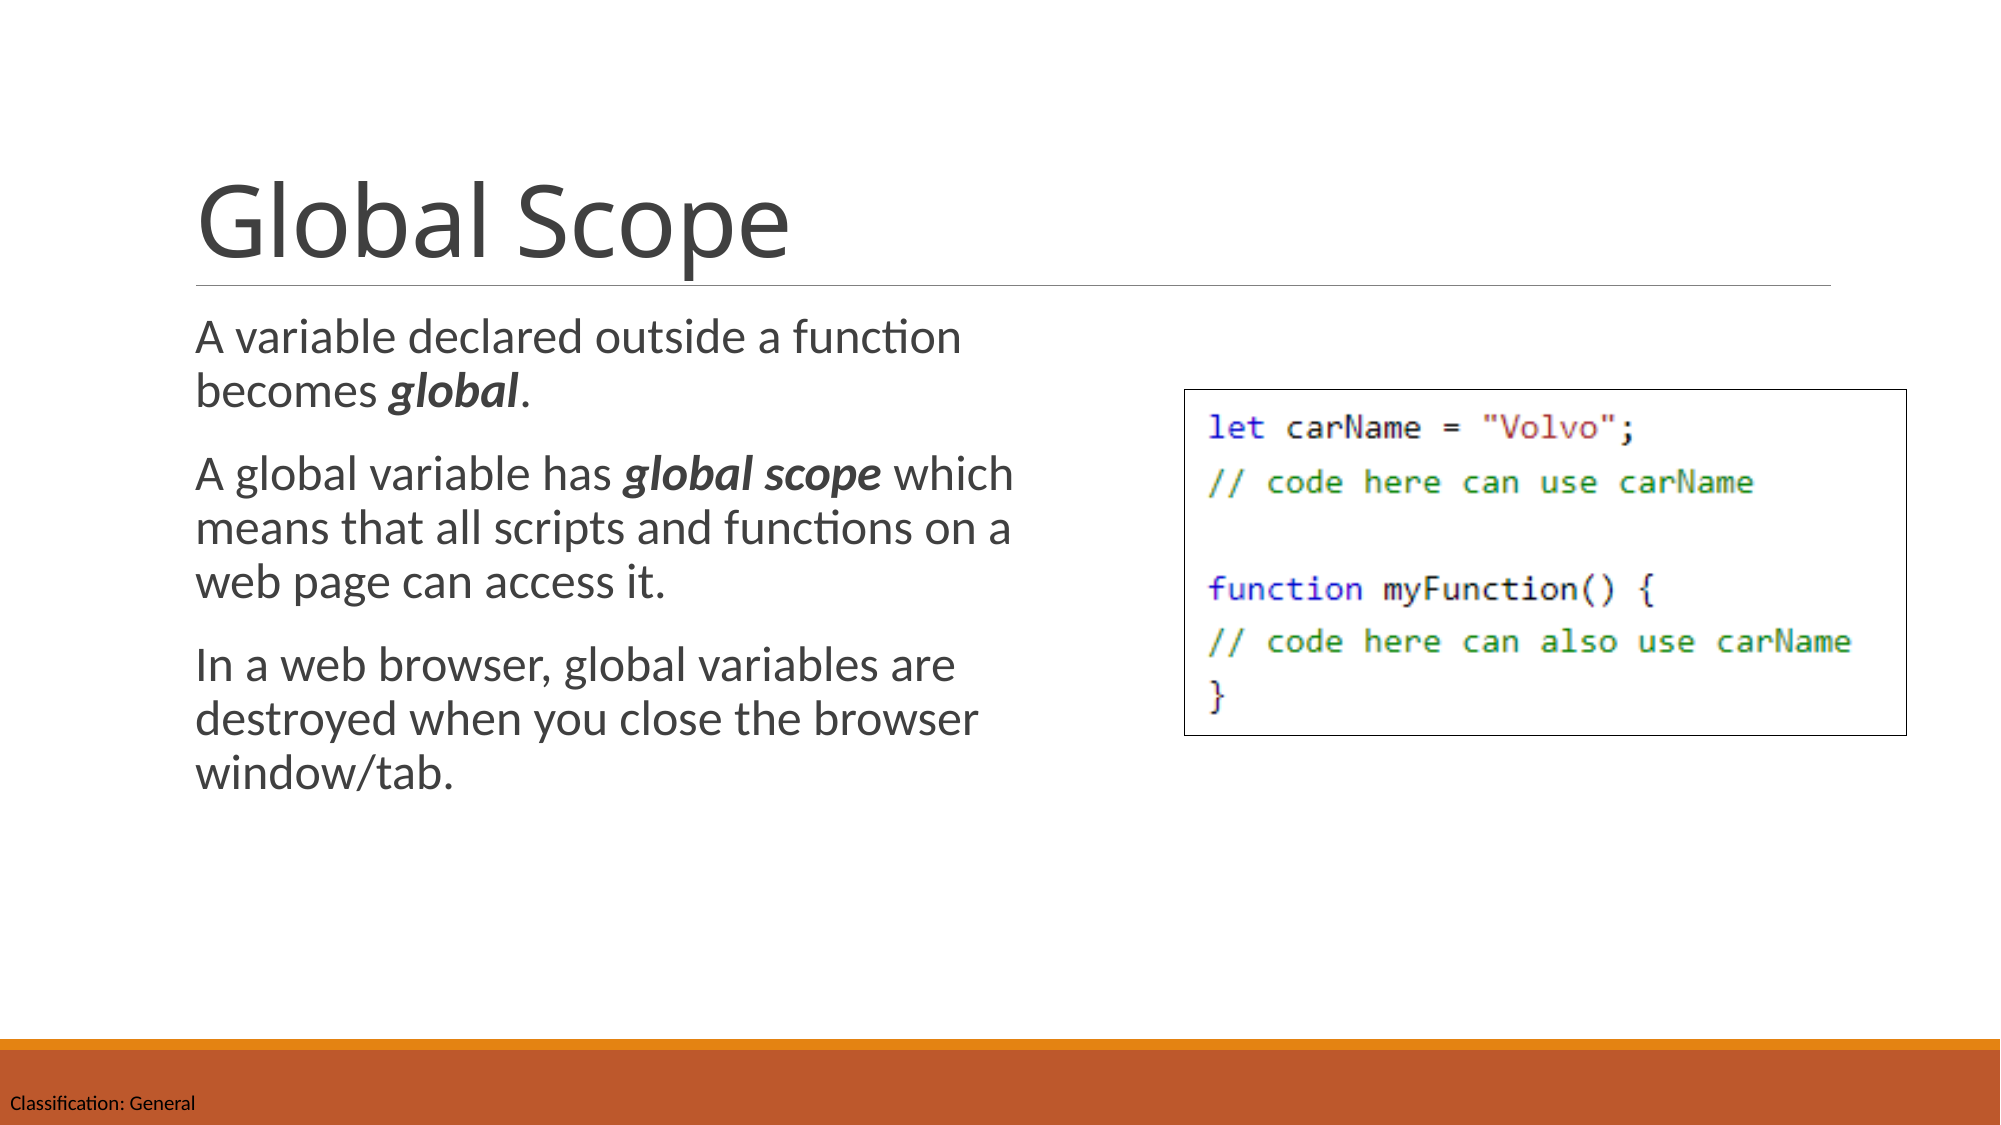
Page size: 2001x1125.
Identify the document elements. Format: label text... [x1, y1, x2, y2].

title Global Scope [180, 47, 1830, 285]
picture [1183, 389, 1907, 736]
list A variable declared outside a function becomes global. A global variable has global scope which means that all scripts and functions on a web page can access it. In a web browser, global variables are destroyed when you close the browser window/tab. [180, 302, 1083, 963]
